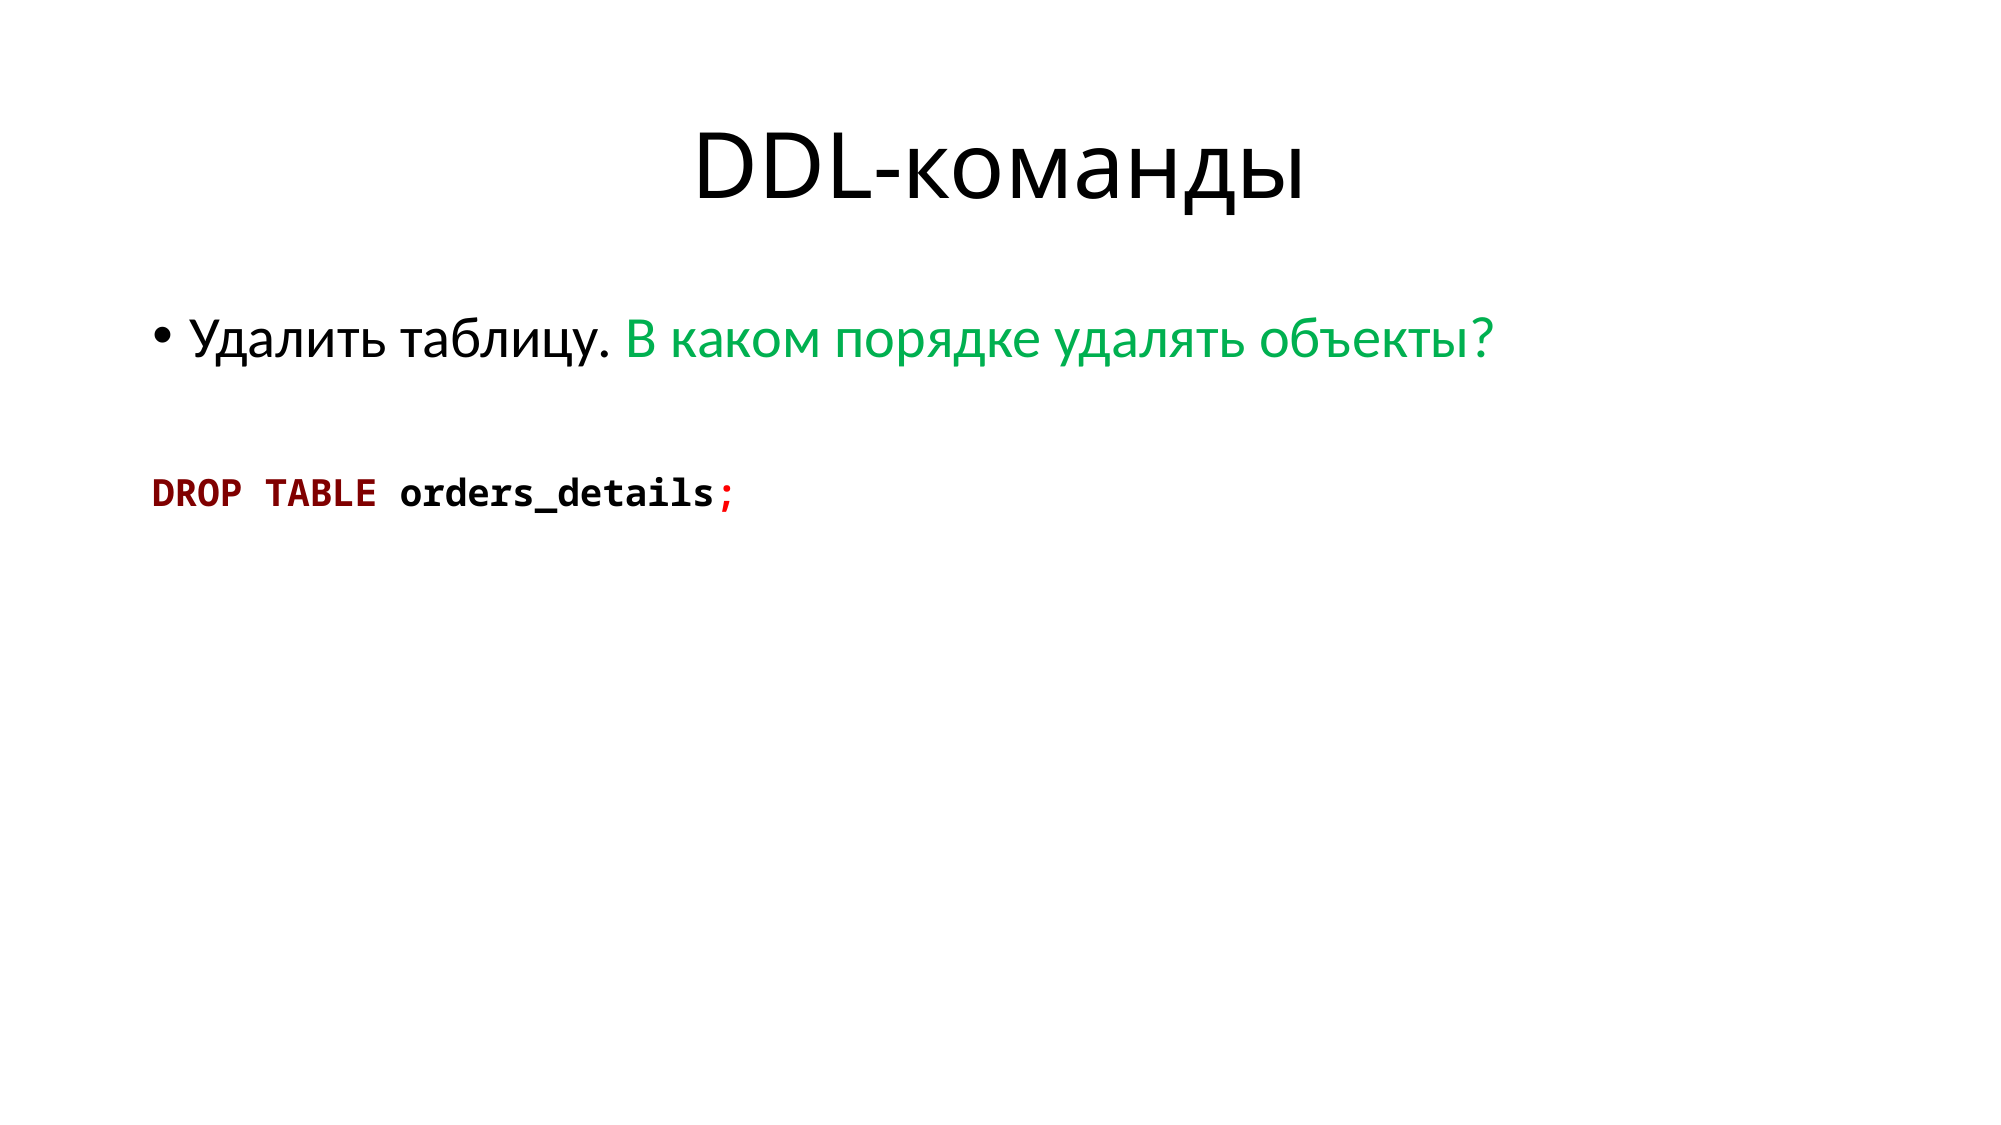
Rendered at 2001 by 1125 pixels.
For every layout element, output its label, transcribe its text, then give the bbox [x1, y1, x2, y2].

list Удалить таблицу. В каком порядке удалять объекты? DROP TABLE orders_details; [137, 299, 1863, 1014]
title DDL-команды [137, 59, 1863, 278]
